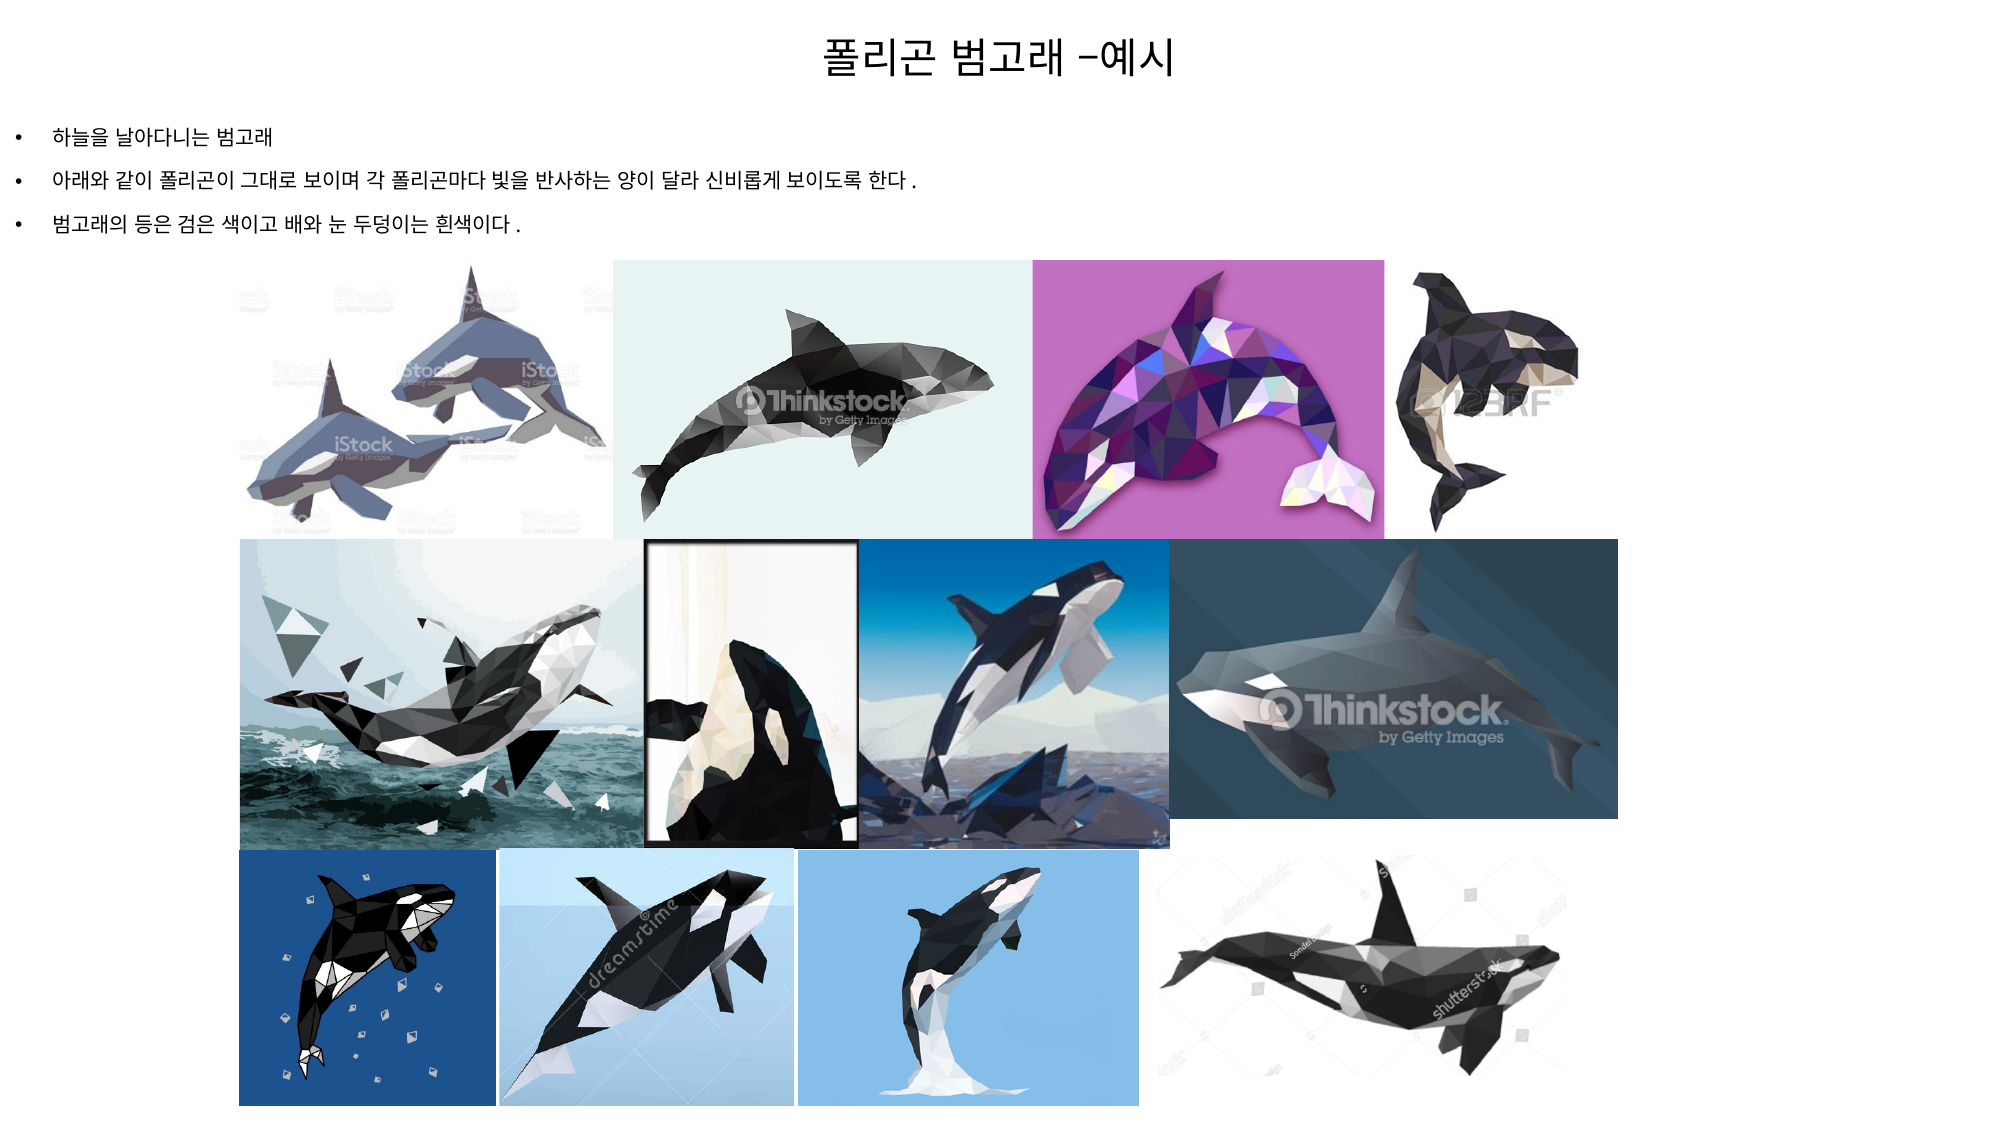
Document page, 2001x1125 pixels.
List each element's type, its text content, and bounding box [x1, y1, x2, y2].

text_box 폴리곤 범고래 –예시 [0, 0, 2000, 120]
text_box 하늘을 날아다니는 범고래 아래와 같이 폴리곤이 그대로 보이며 각 폴리곤마다 빛을 반사하는 양이 달라 신비롭게 보이도록 한다. 범고래의 등은 검은 색이고 배와 눈 두덩이는 흰색이다. [0, 120, 2000, 261]
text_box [239, 260, 1618, 1106]
